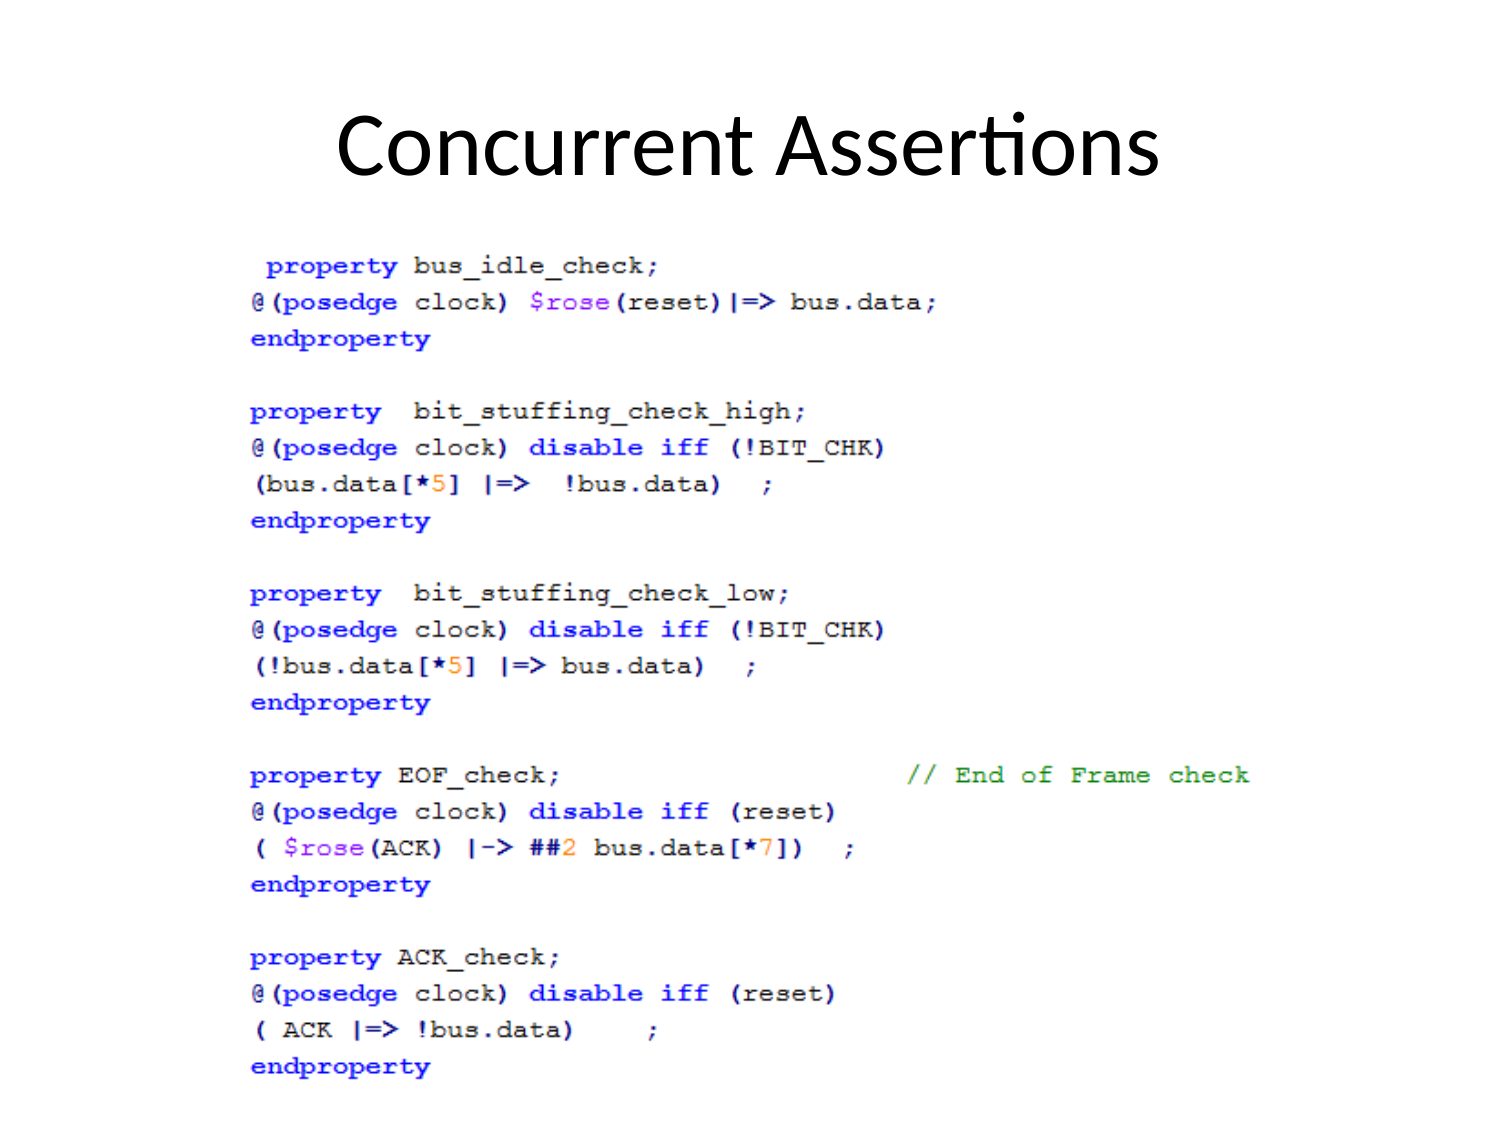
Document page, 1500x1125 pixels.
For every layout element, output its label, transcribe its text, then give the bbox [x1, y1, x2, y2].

title Concurrent Assertions [75, 45, 1425, 233]
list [249, 237, 1263, 1103]
